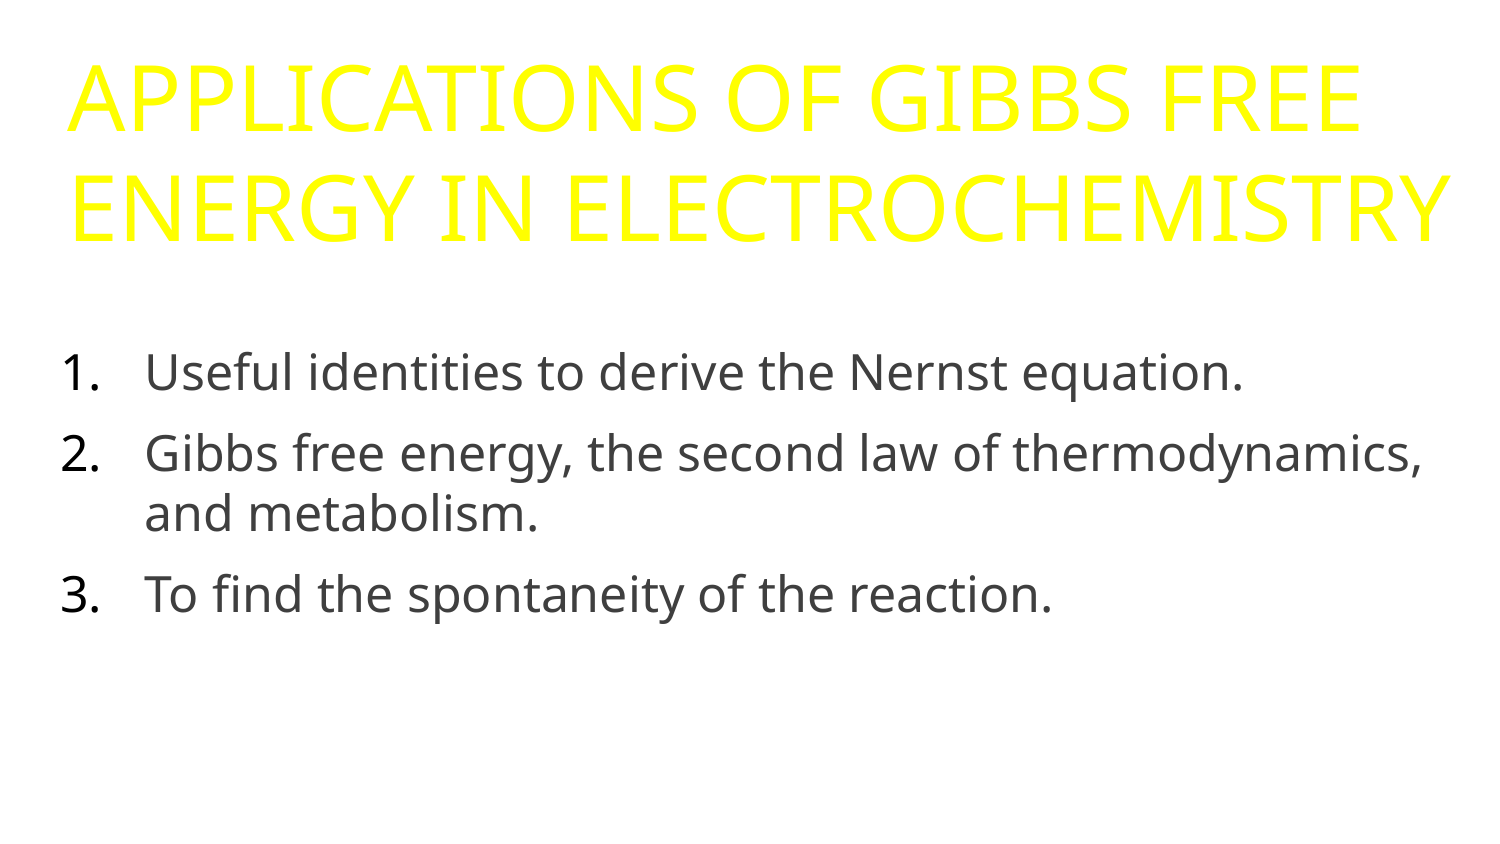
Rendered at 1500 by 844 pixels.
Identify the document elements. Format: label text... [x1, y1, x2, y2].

text_box Useful identities to derive the Nernst equation. Gibbs free energy, the second law of thermodynamics, and metabolism. To find the spontaneity of the reaction. [45, 323, 1484, 640]
text_box APPLICATIONS OF GIBBS FREE ENERGY IN ELECTROCHEMISTRY [52, 0, 1500, 396]
